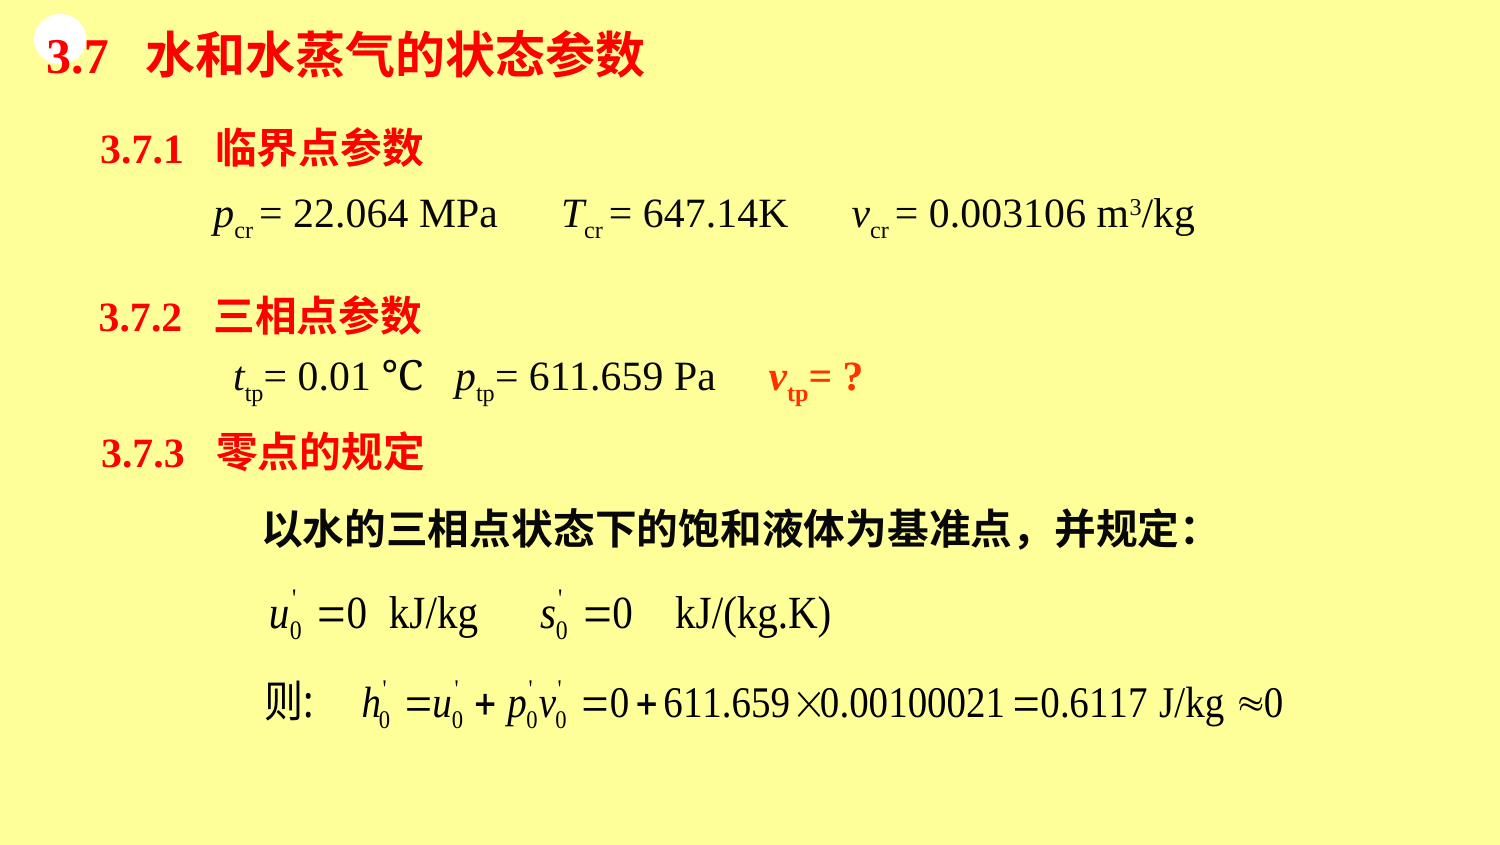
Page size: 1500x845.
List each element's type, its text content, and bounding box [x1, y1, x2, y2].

text_box 3.7.3 零点的规定 [86, 418, 566, 484]
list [259, 669, 1291, 740]
text_box ttp= 0.01 ℃ ptp= 611.659 Pa vtp= ? [218, 341, 1076, 414]
text_box 以水的三相点状态下的饱和液体为基准点，并规定： [189, 486, 1236, 562]
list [263, 577, 840, 652]
text_box 3.7.1 临界点参数 [85, 114, 439, 180]
title 3.7 水和水蒸气的状态参数 [31, 0, 896, 107]
text_box 3.7.2 三相点参数 [83, 282, 438, 348]
text_box pcr = 22.064 MPa Tcr = 647.14K vcr = 0.003106 m3/kg [198, 178, 1451, 251]
